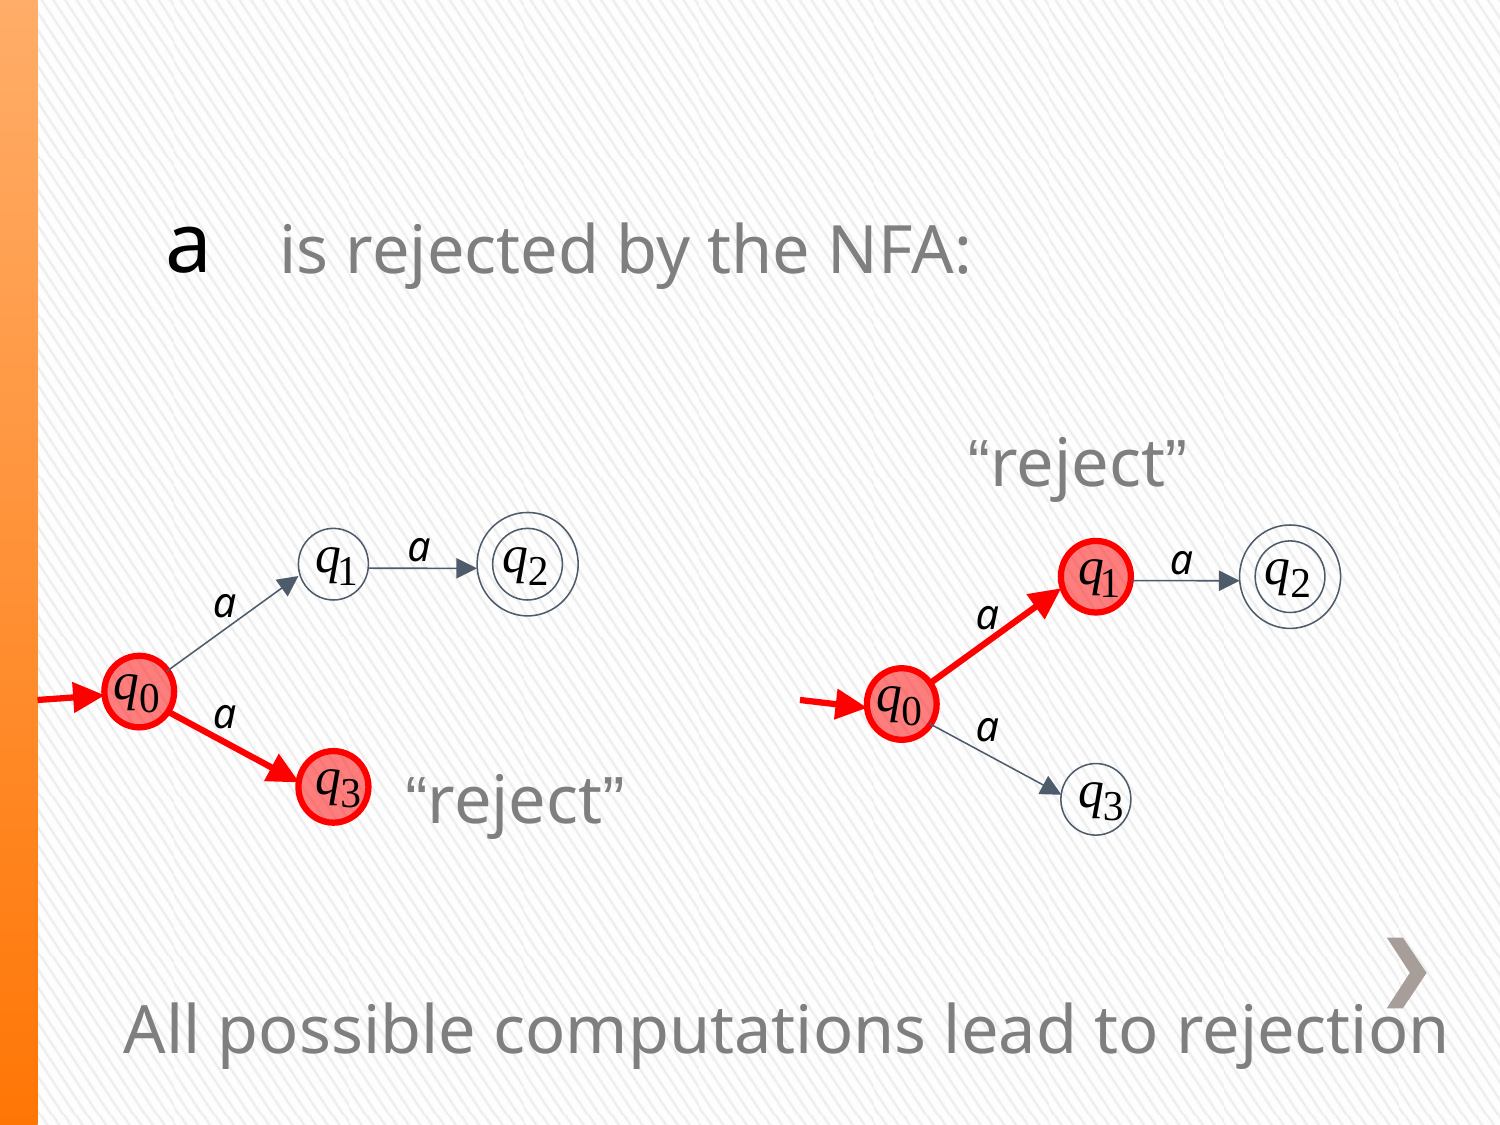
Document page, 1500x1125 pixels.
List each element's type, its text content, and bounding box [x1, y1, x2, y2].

text_box [165, 667, 175, 716]
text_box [111, 655, 162, 717]
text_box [0, 281, 37, 285]
text_box [364, 769, 369, 805]
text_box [313, 528, 356, 589]
text_box “reject” [390, 749, 640, 845]
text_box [1169, 548, 1197, 579]
text_box [1005, 588, 1061, 630]
text_box [436, 557, 477, 579]
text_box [212, 703, 241, 733]
text_box [1126, 781, 1131, 818]
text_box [975, 715, 1003, 746]
text_box [1060, 559, 1065, 594]
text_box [499, 528, 550, 589]
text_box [975, 604, 1003, 634]
text_box [1119, 550, 1131, 604]
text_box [1076, 540, 1119, 601]
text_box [212, 591, 241, 622]
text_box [162, 224, 211, 280]
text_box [1076, 763, 1124, 825]
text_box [874, 667, 924, 730]
text_box [799, 695, 863, 716]
text_box [227, 743, 299, 783]
text_box [298, 548, 302, 580]
text_box [477, 512, 579, 616]
text_box [37, 686, 100, 708]
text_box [313, 750, 361, 813]
text_box [1199, 570, 1239, 592]
text_box is rejected by the NFA: [264, 199, 988, 295]
text_box [357, 538, 369, 591]
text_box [406, 536, 435, 566]
text_box [927, 679, 937, 729]
text_box [242, 576, 299, 617]
text_box [298, 771, 302, 803]
text_box All possible computations lead to rejection [109, 979, 1467, 1074]
text_box [1060, 782, 1065, 817]
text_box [1262, 540, 1313, 601]
text_box [1239, 525, 1341, 629]
text_box “reject” [953, 412, 1203, 508]
text_box [989, 756, 1062, 795]
